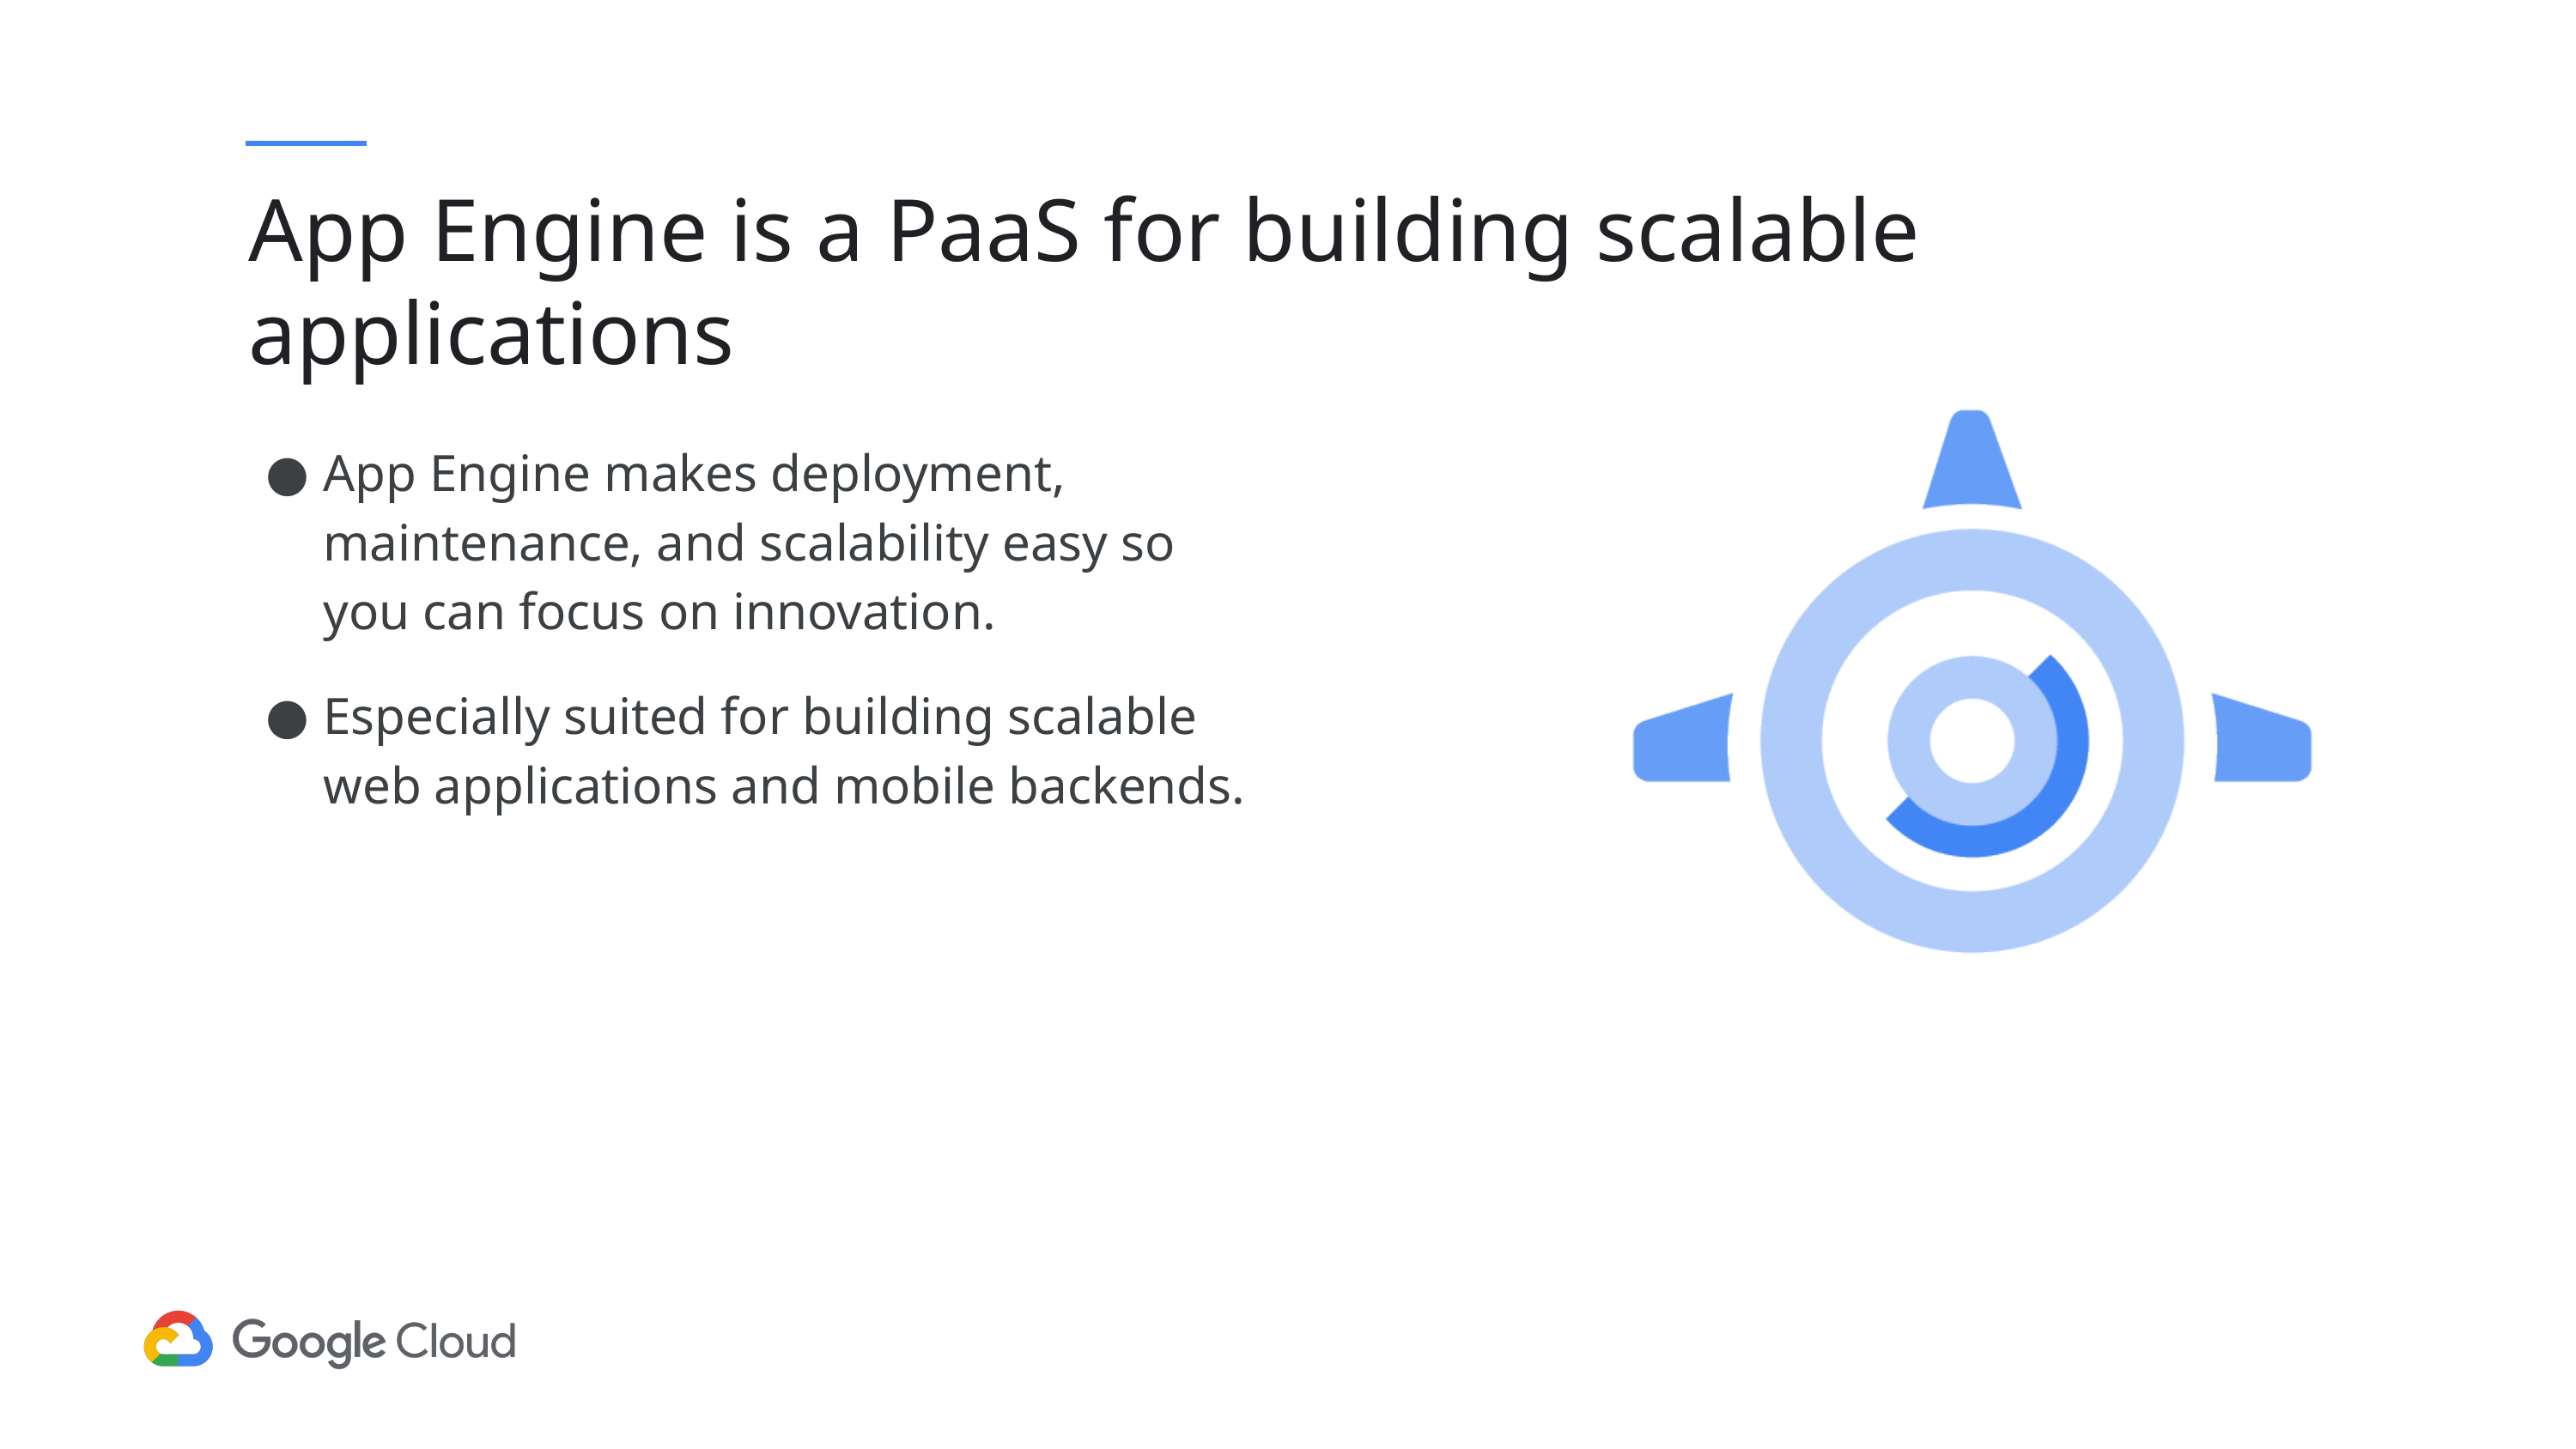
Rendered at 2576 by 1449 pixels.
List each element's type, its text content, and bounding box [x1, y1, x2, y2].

picture [1566, 364, 2379, 1085]
list App Engine makes deployment, maintenance, and scalability easy so you can focus on innovation. Especially suited for building scalable web applications and mobile backends. [246, 419, 1277, 1224]
picture [142, 1303, 516, 1375]
title App Engine is a PaaS for building scalable applications [235, 162, 2318, 324]
